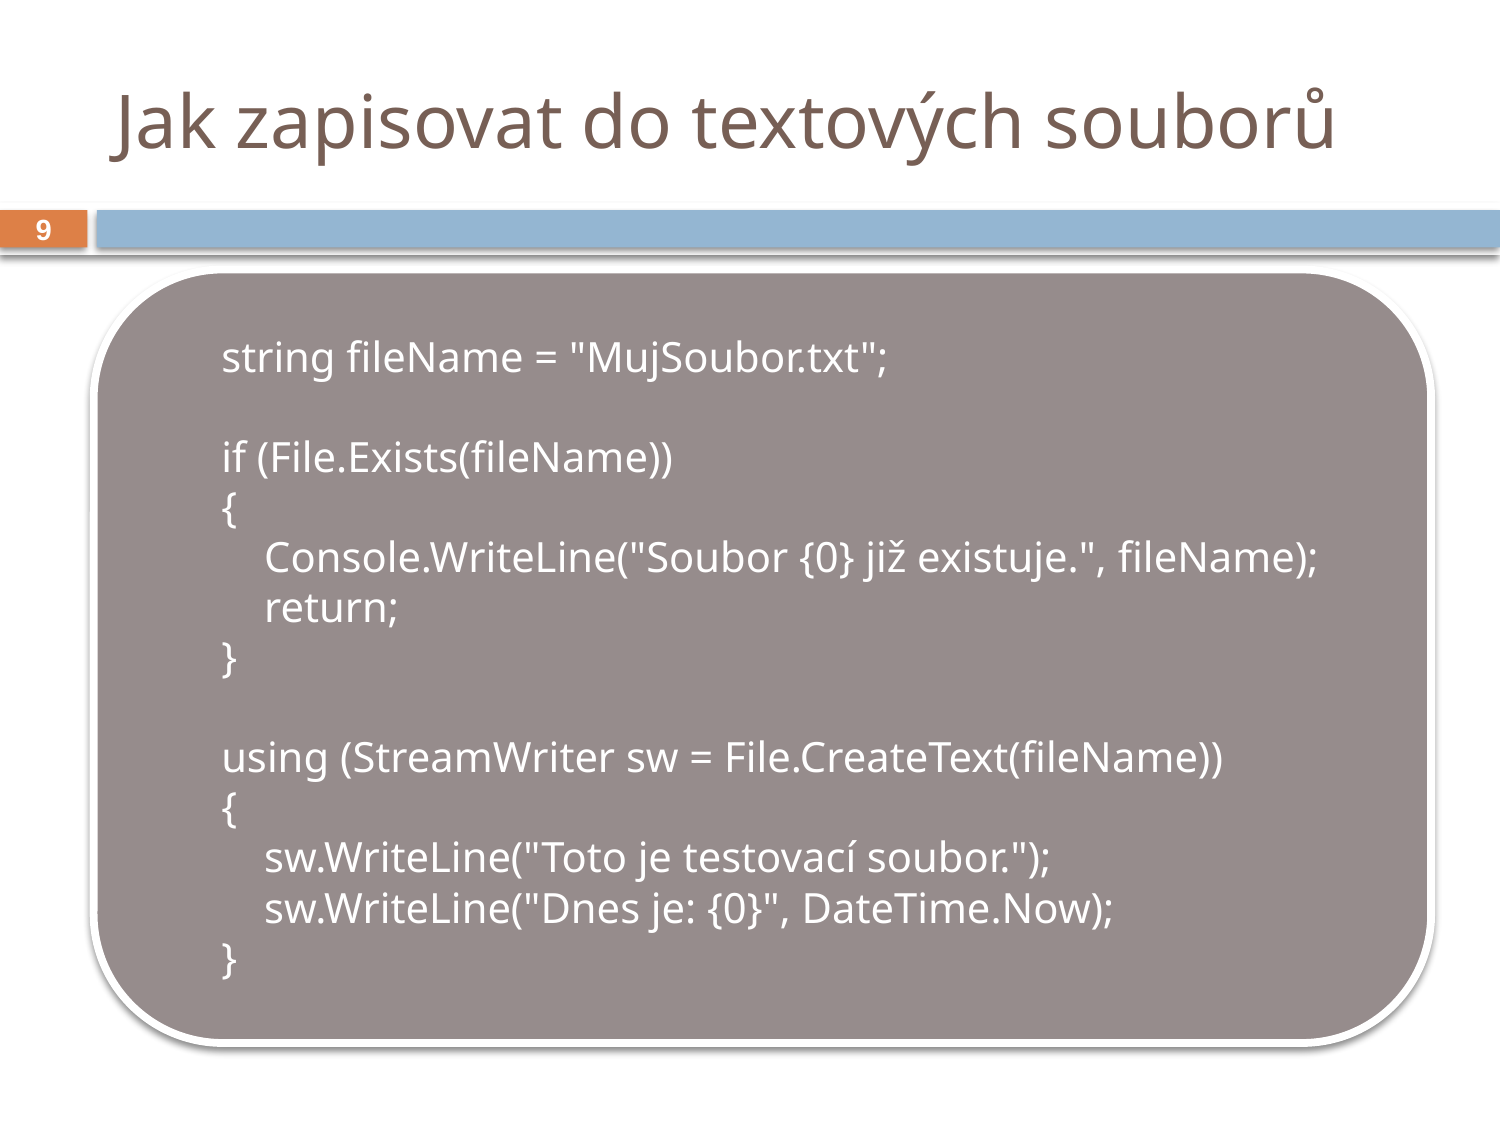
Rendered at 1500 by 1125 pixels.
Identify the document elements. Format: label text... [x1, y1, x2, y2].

title Jak zapisovat do textových souborů [100, 37, 1438, 200]
slide_number 9 [0, 208, 88, 249]
text_box string fileName = "MujSoubor.txt"; if (File.Exists(fileName)) { Console.WriteLine("Soubor {0} již existuje.", fileName); return; } using (StreamWriter sw = File.CreateText(fileName)) { sw.WriteLine("Toto je testovací soubor."); sw.WriteLine("Dnes je: {0}", DateTime.Now); } [89, 265, 1436, 1047]
